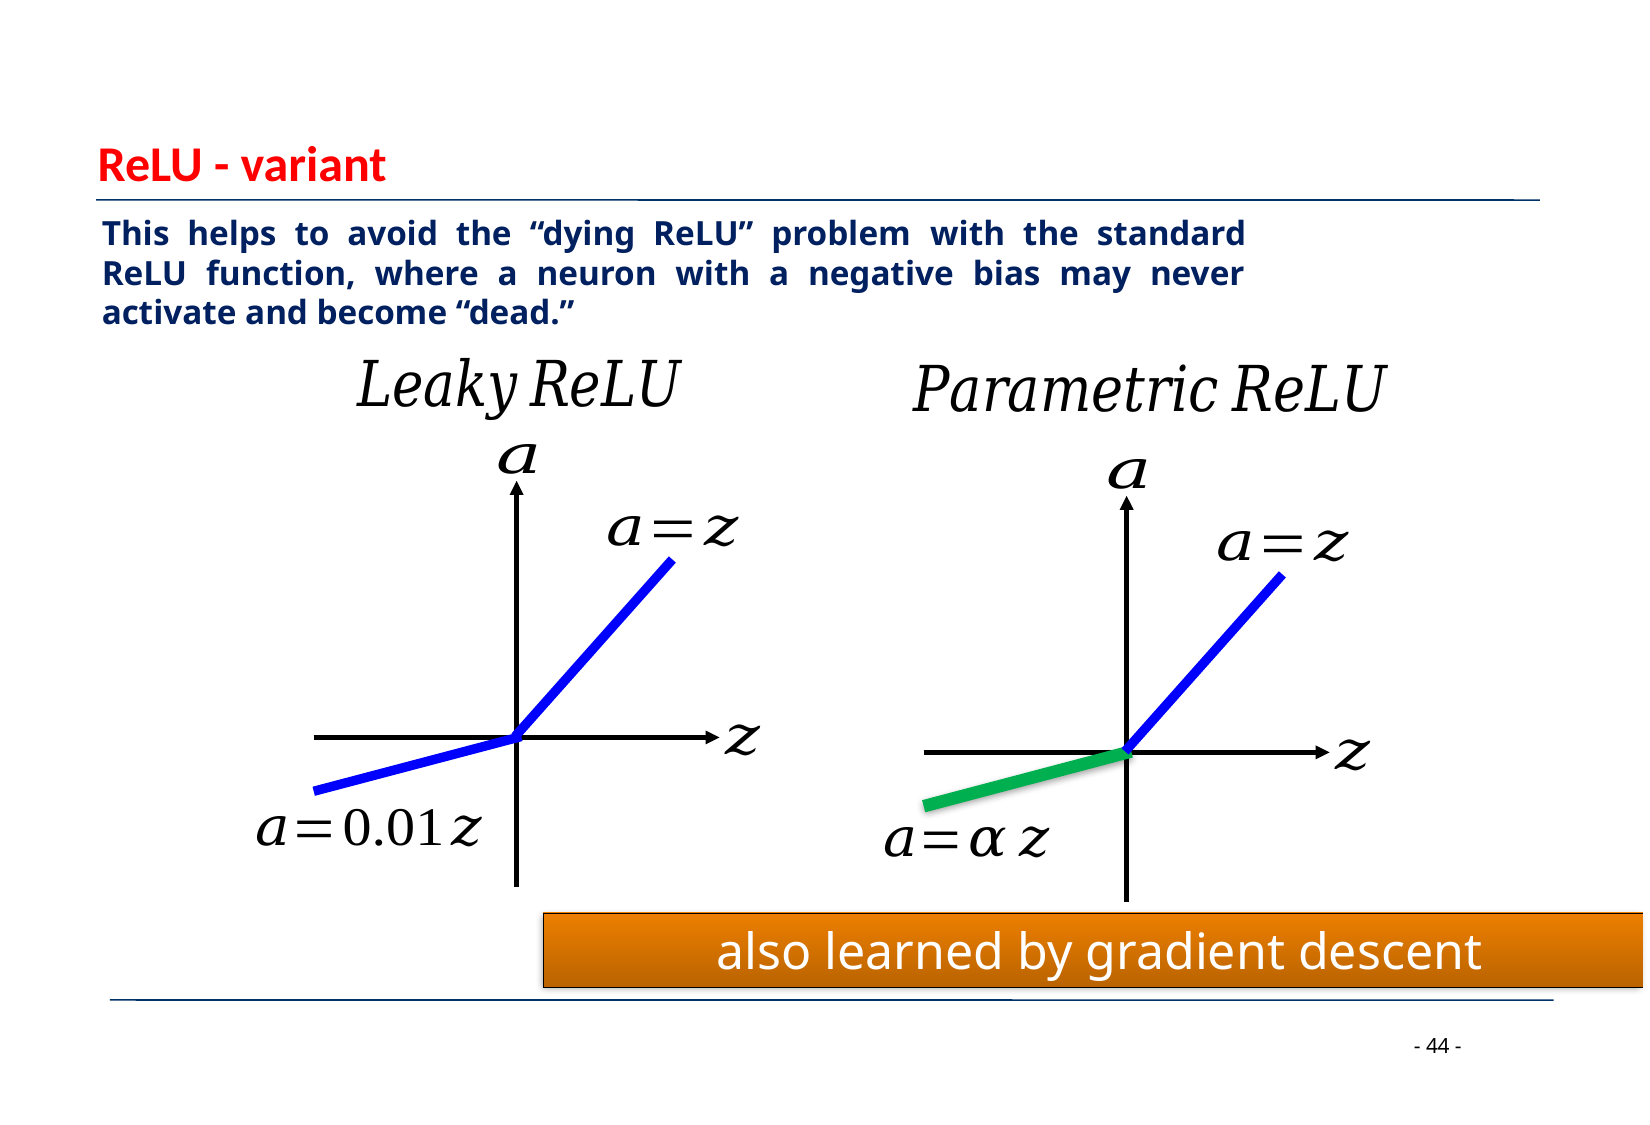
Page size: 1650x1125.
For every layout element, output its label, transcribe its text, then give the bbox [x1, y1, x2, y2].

title ReLU - variant [82, 124, 1238, 198]
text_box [254, 350, 765, 887]
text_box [882, 355, 1392, 902]
text_box This helps to avoid the “dying ReLU” problem with the standard ReLU function, where a neuron with a negative bias may never activate and become “dead.” [87, 204, 1261, 339]
